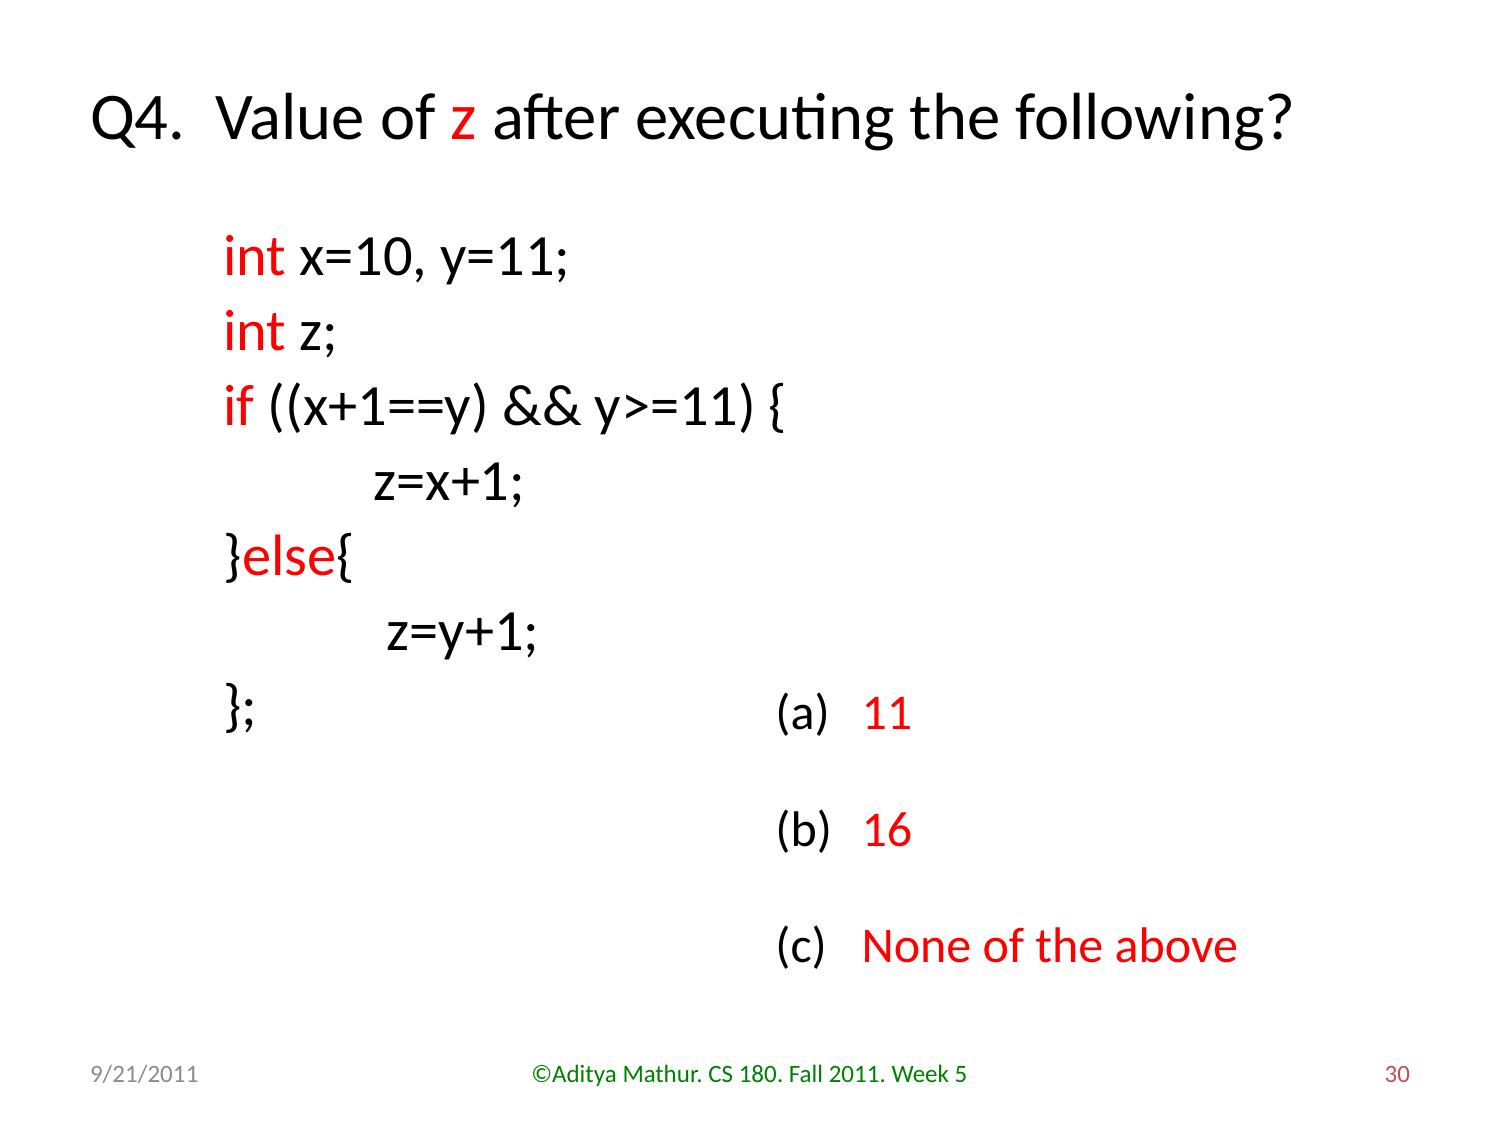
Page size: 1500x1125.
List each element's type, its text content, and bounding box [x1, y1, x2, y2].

slide_number 30 [1074, 1042, 1425, 1103]
footer ©Aditya Mathur. CS 180. Fall 2011. Week 5 [512, 1042, 988, 1103]
title Q4. Value of z after executing the following? [75, 45, 1425, 243]
text_box int x=10, y=11; int z; if ((x+1==y) && y>=11) { z=x+1; }else{ z=y+1; }; [208, 205, 804, 745]
text_box 11 16 None of the above [760, 673, 1346, 1039]
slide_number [75, 1042, 425, 1103]
